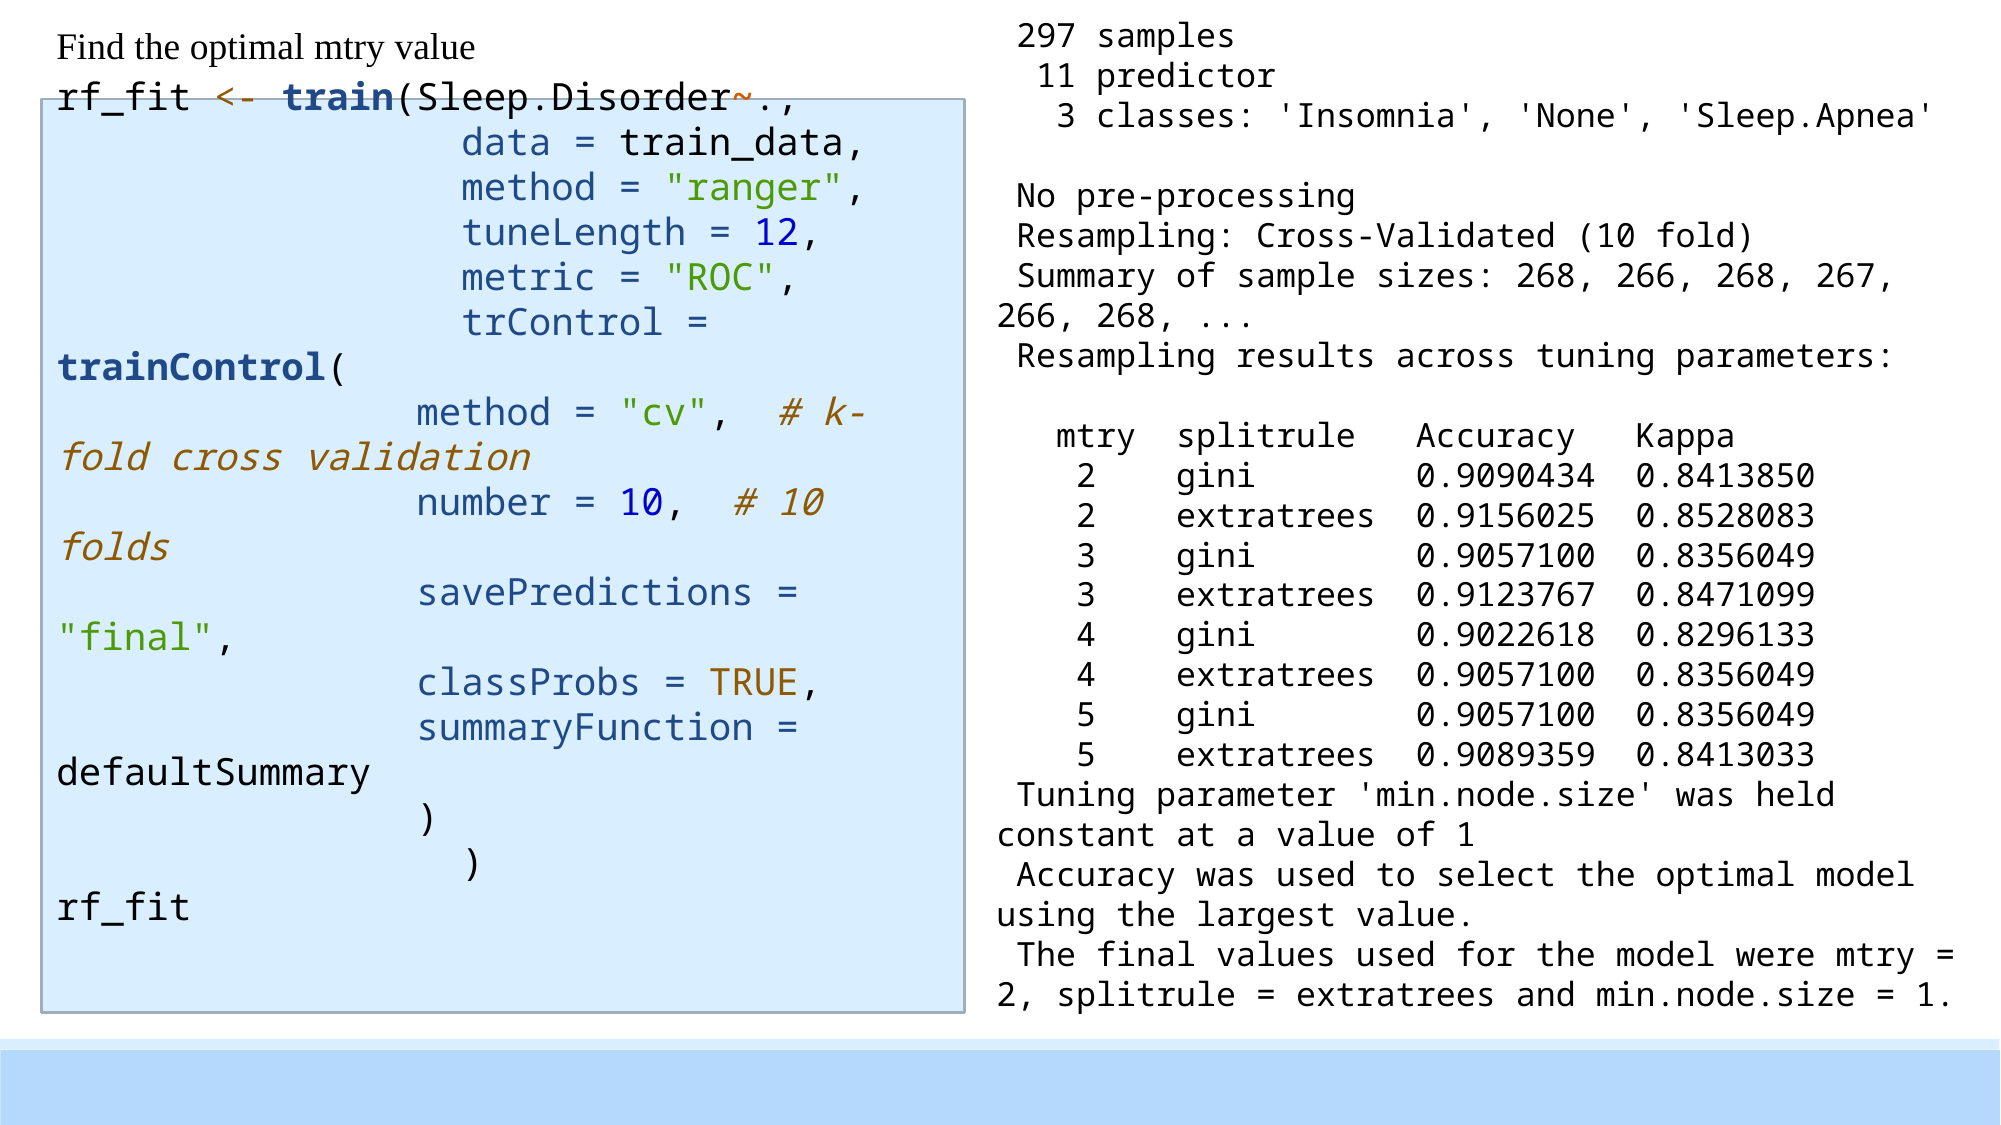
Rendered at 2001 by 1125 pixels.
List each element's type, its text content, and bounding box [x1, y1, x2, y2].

text_box rf_fit <- train(Sleep.Disorder~., data = train_data, method = "ranger", tuneLength = 12, metric = "ROC", trControl = trainControl( method = "cv", # k-fold cross validation number = 10, # 10 folds savePredictions = "final", classProbs = TRUE, summaryFunction = defaultSummary ) ) rf_fit [41, 182, 965, 1013]
text_box Find the optimal mtry value [41, 14, 981, 182]
text_box 297 samples 11 predictor 3 classes: 'Insomnia', 'None', 'Sleep.Apnea' No pre-processing Resampling: Cross-Validated (10 fold) Summary of sample sizes: 268, 266, 268, 267, 266, 268, ... Resampling results across tuning parameters: mtry splitrule Accuracy Kappa 2 gini 0.9090434 0.8413850 2 extratrees 0.9156025 0.8528083 3 gini 0.9057100 0.8356049 3 extratrees 0.9123767 0.8471099 4 gini 0.9022618 0.8296133 4 extratrees 0.9057100 0.8356049 5 gini 0.9057100 0.8356049 5 extratrees 0.9089359 0.8413033 Tuning parameter 'min.node.size' was held constant at a value of 1 Accuracy was used to select the optimal model using the largest value. The final values used for the model were mtry = 2, splitrule = extratrees and min.node.size = 1. [981, 7, 2000, 1021]
